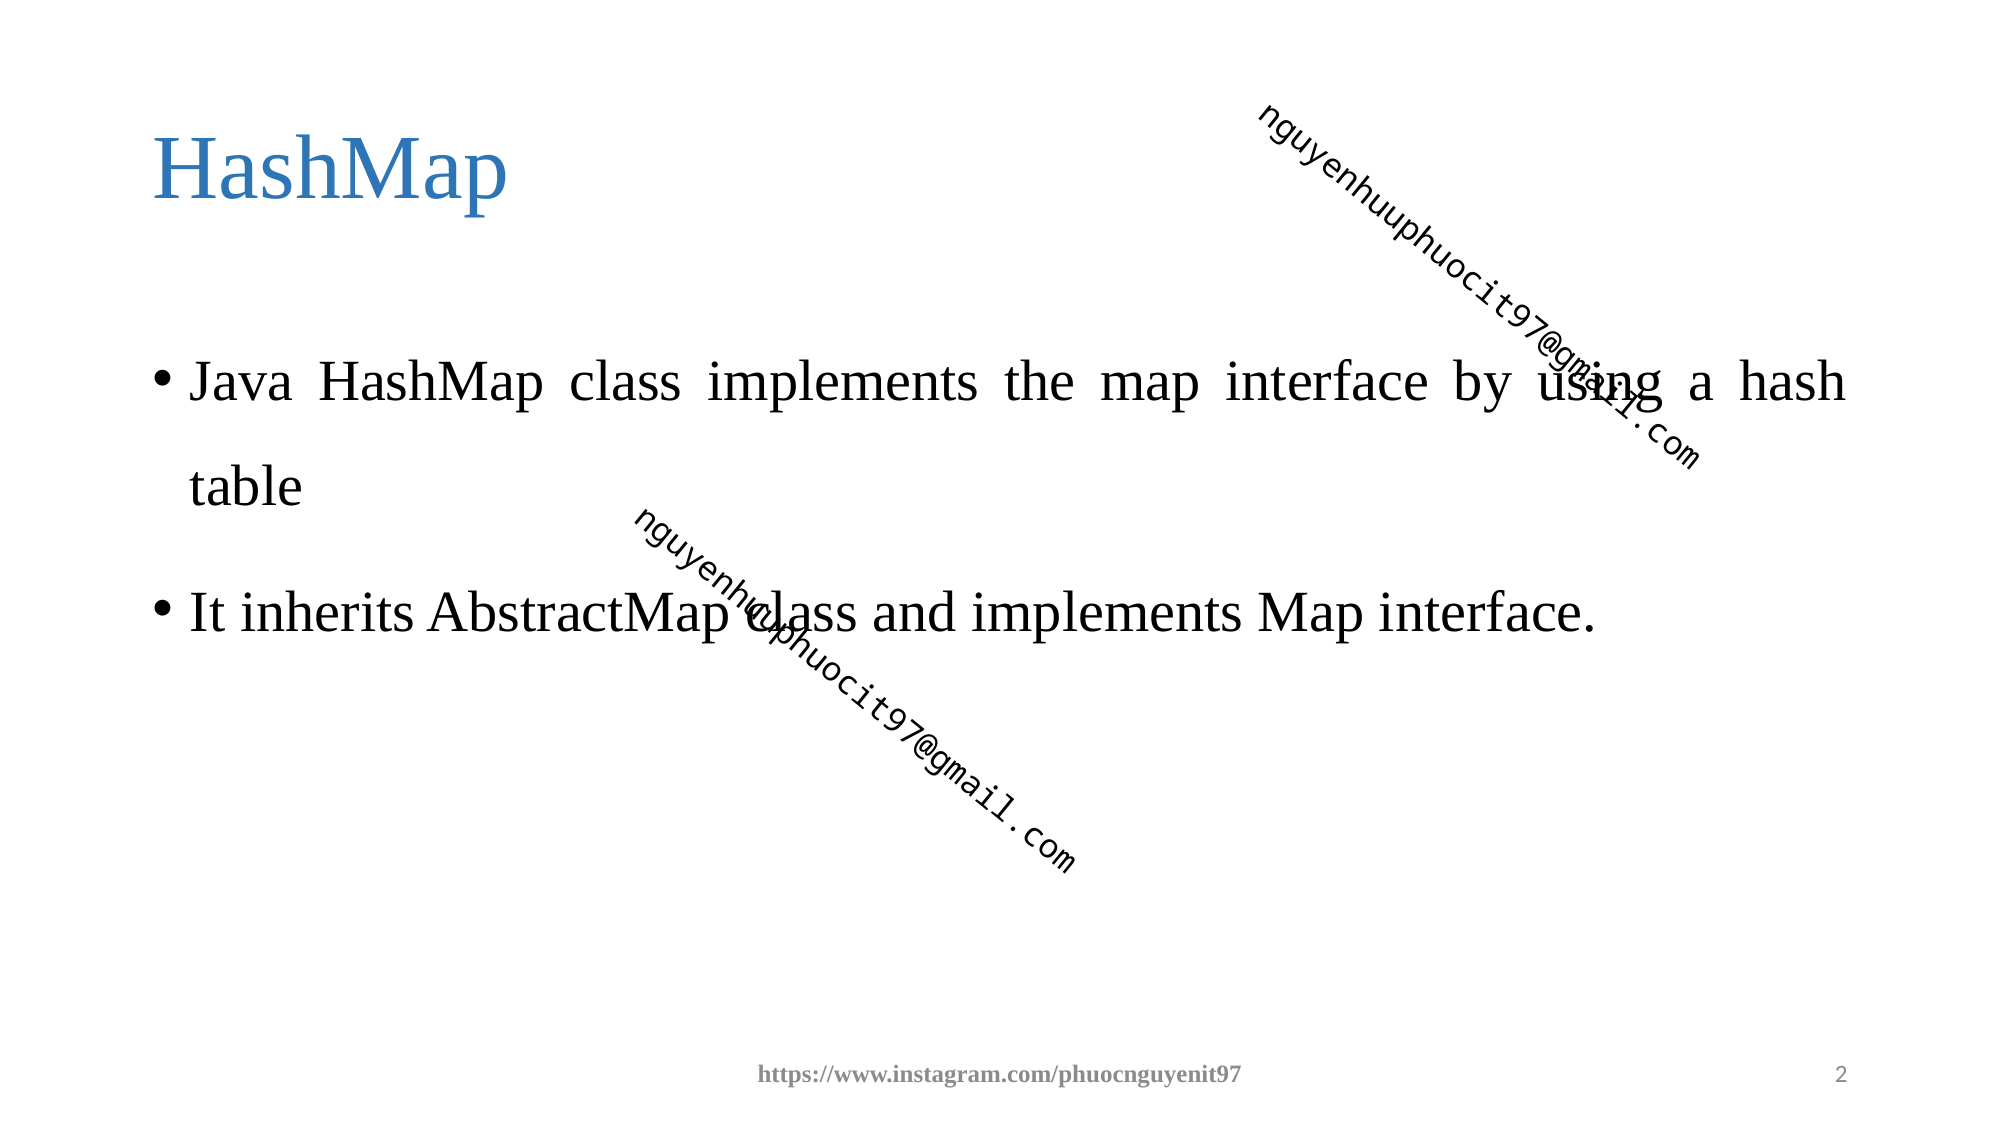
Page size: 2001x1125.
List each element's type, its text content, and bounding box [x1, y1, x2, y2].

footer https://www.instagram.com/phuocnguyenit97 [662, 1042, 1338, 1103]
title HashMap [137, 59, 1863, 278]
list Java HashMap class implements the map interface by using a hash table It inherits AbstractMap class and implements Map interface. [137, 299, 1863, 1014]
slide_number 2 [1412, 1042, 1863, 1103]
